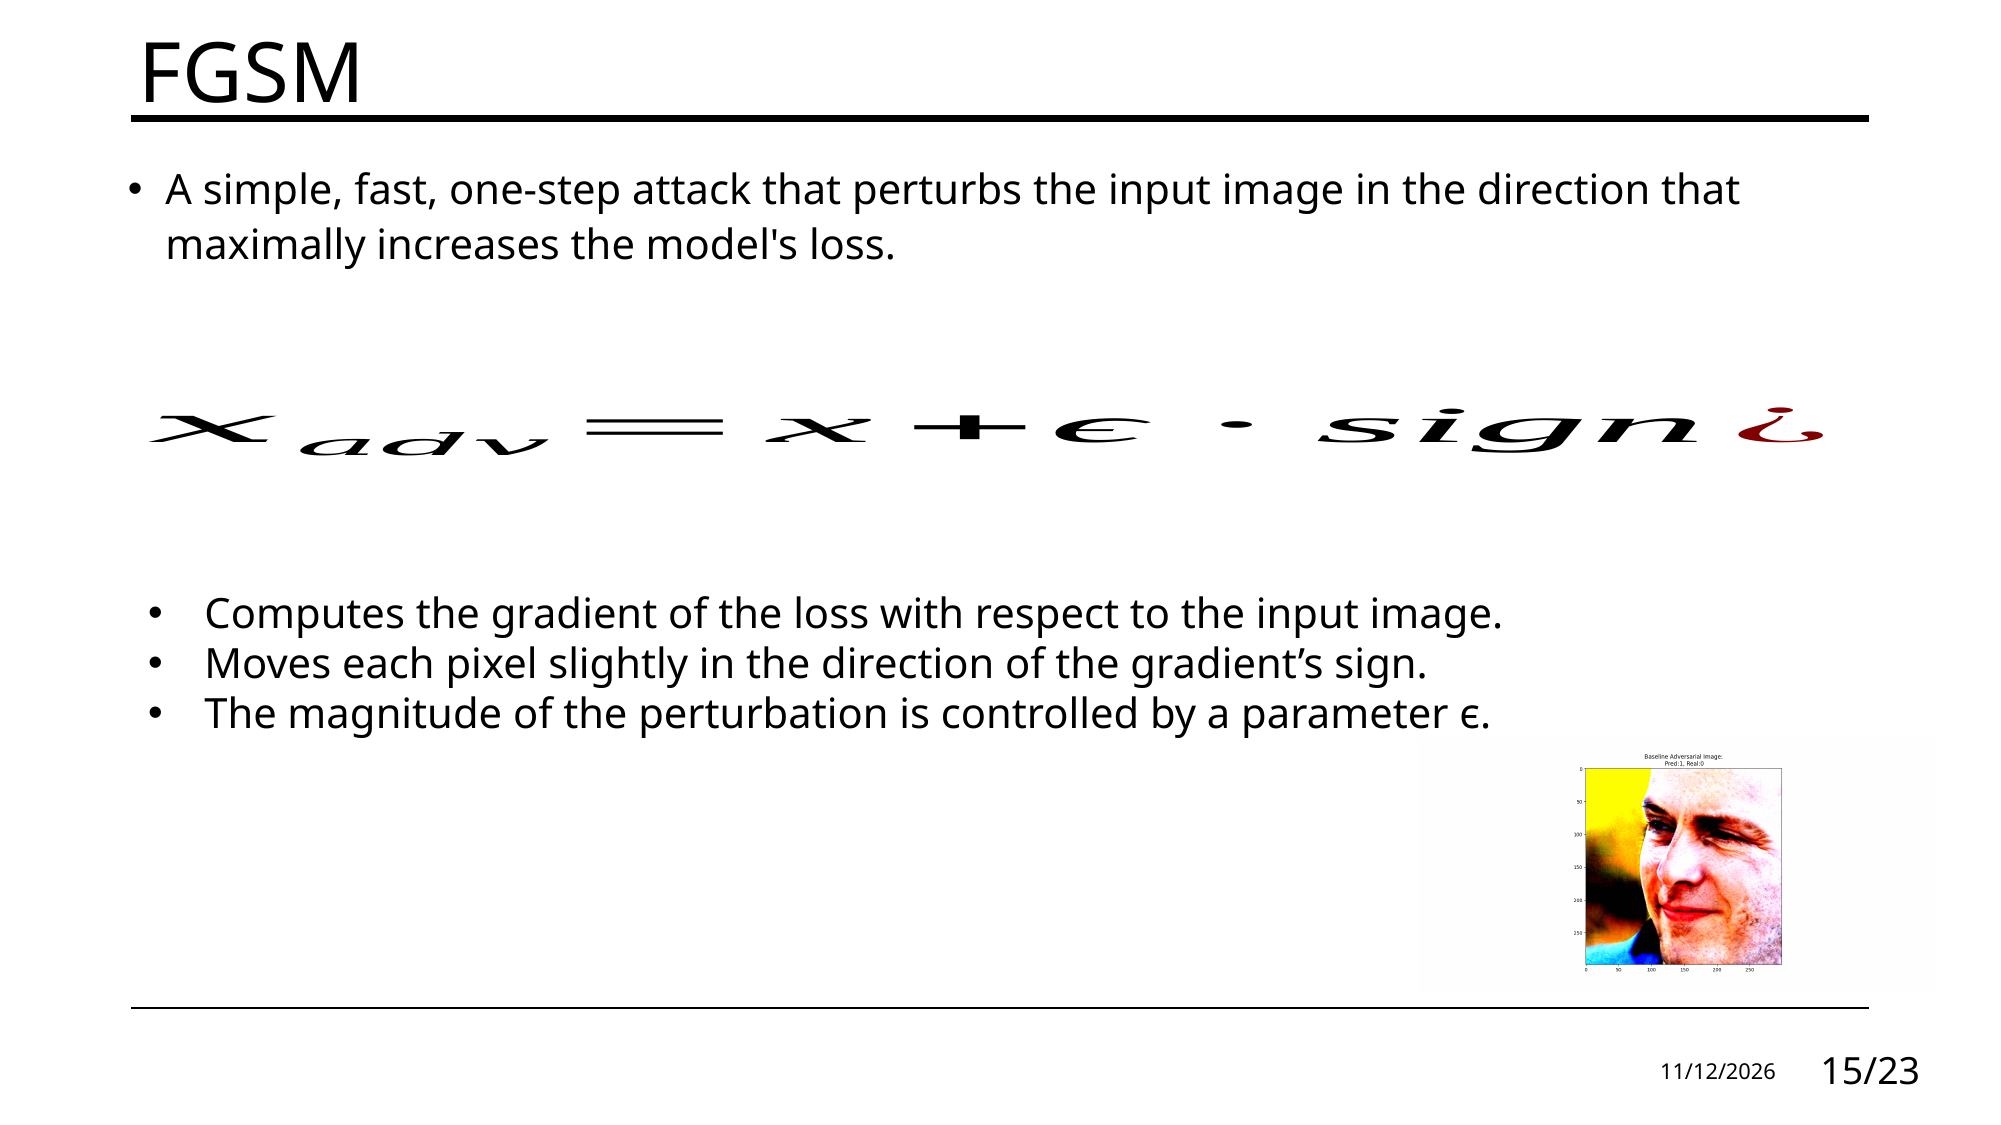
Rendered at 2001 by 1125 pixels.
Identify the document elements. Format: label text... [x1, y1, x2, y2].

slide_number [1372, 1042, 1791, 1103]
text_box Computes the gradient of the loss with respect to the input image. Moves each pixel slightly in the direction of the gradient’s sign. The magnitude of the perturbation is controlled by a parameter ϵ. [133, 579, 1627, 745]
slide_number 15/23 [1791, 1042, 1936, 1103]
list A simple, fast, one-step attack that perturbs the input image in the direction that maximally increases the model's loss. [112, 150, 1867, 282]
title fgsm [123, 11, 1877, 227]
picture [1418, 738, 1936, 992]
